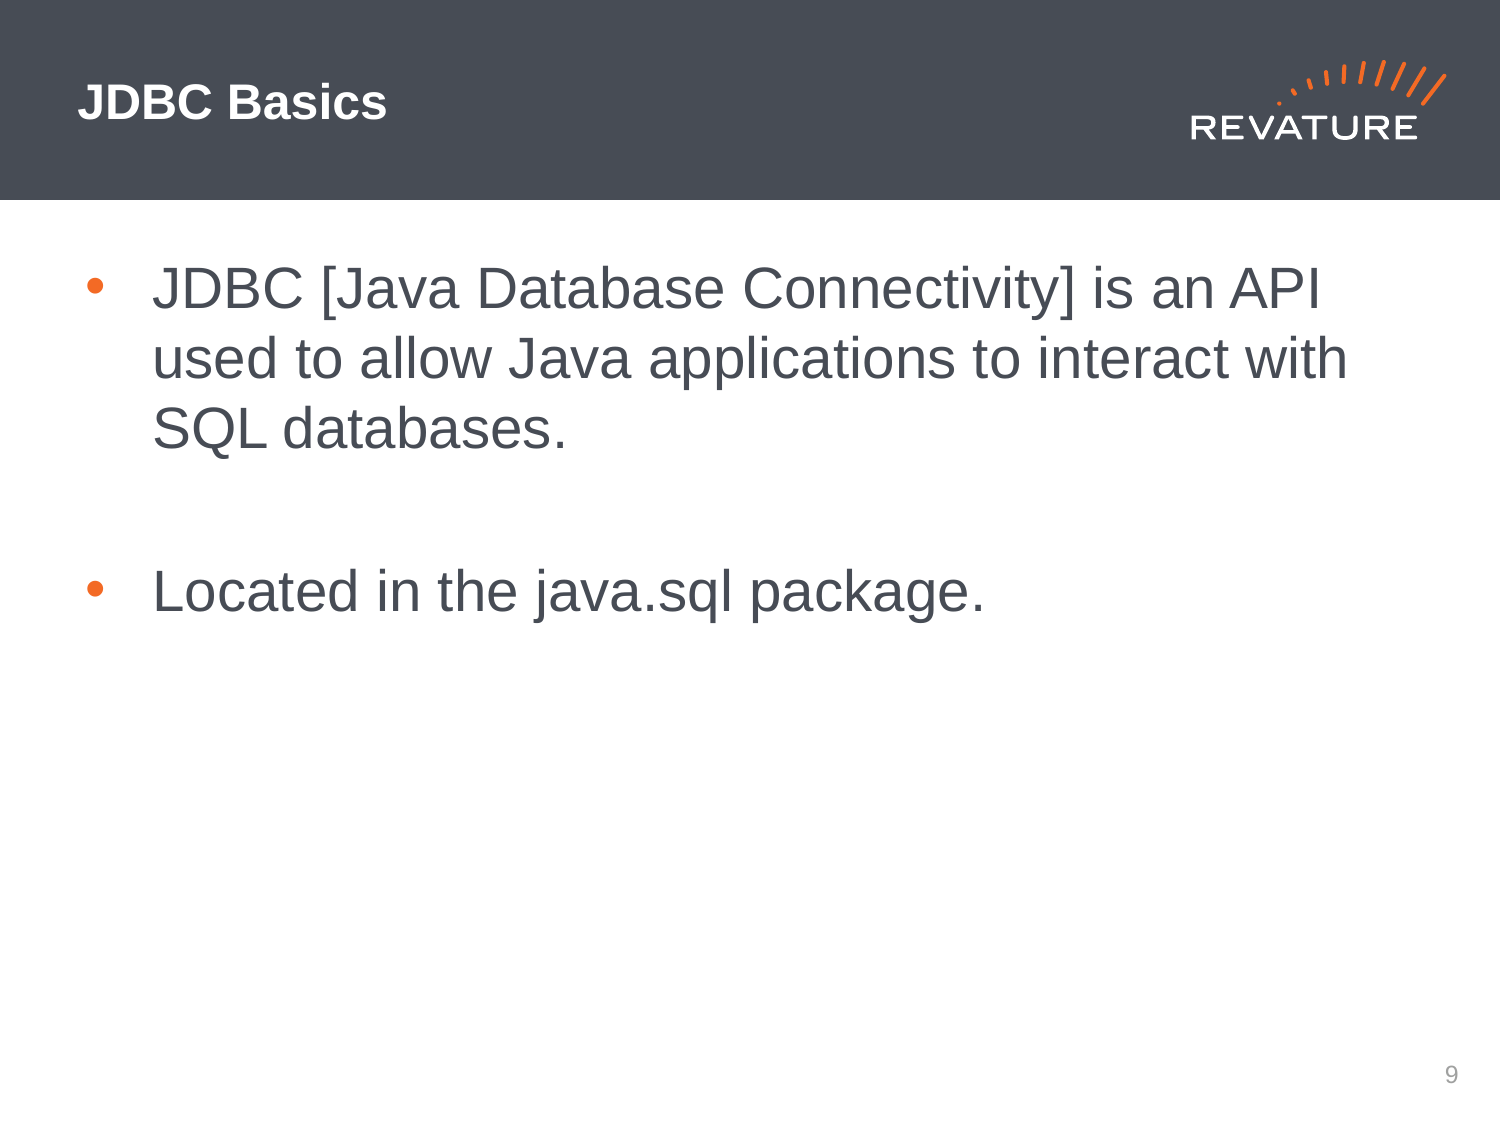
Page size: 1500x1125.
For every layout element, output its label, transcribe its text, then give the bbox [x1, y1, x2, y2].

title JDBC Basics [62, 0, 1084, 200]
list JDBC [Java Database Connectivity] is an API used to allow Java applications to interact with SQL databases. Located in the java.sql package. [62, 243, 1438, 1044]
slide_number 8 [1332, 1043, 1474, 1104]
